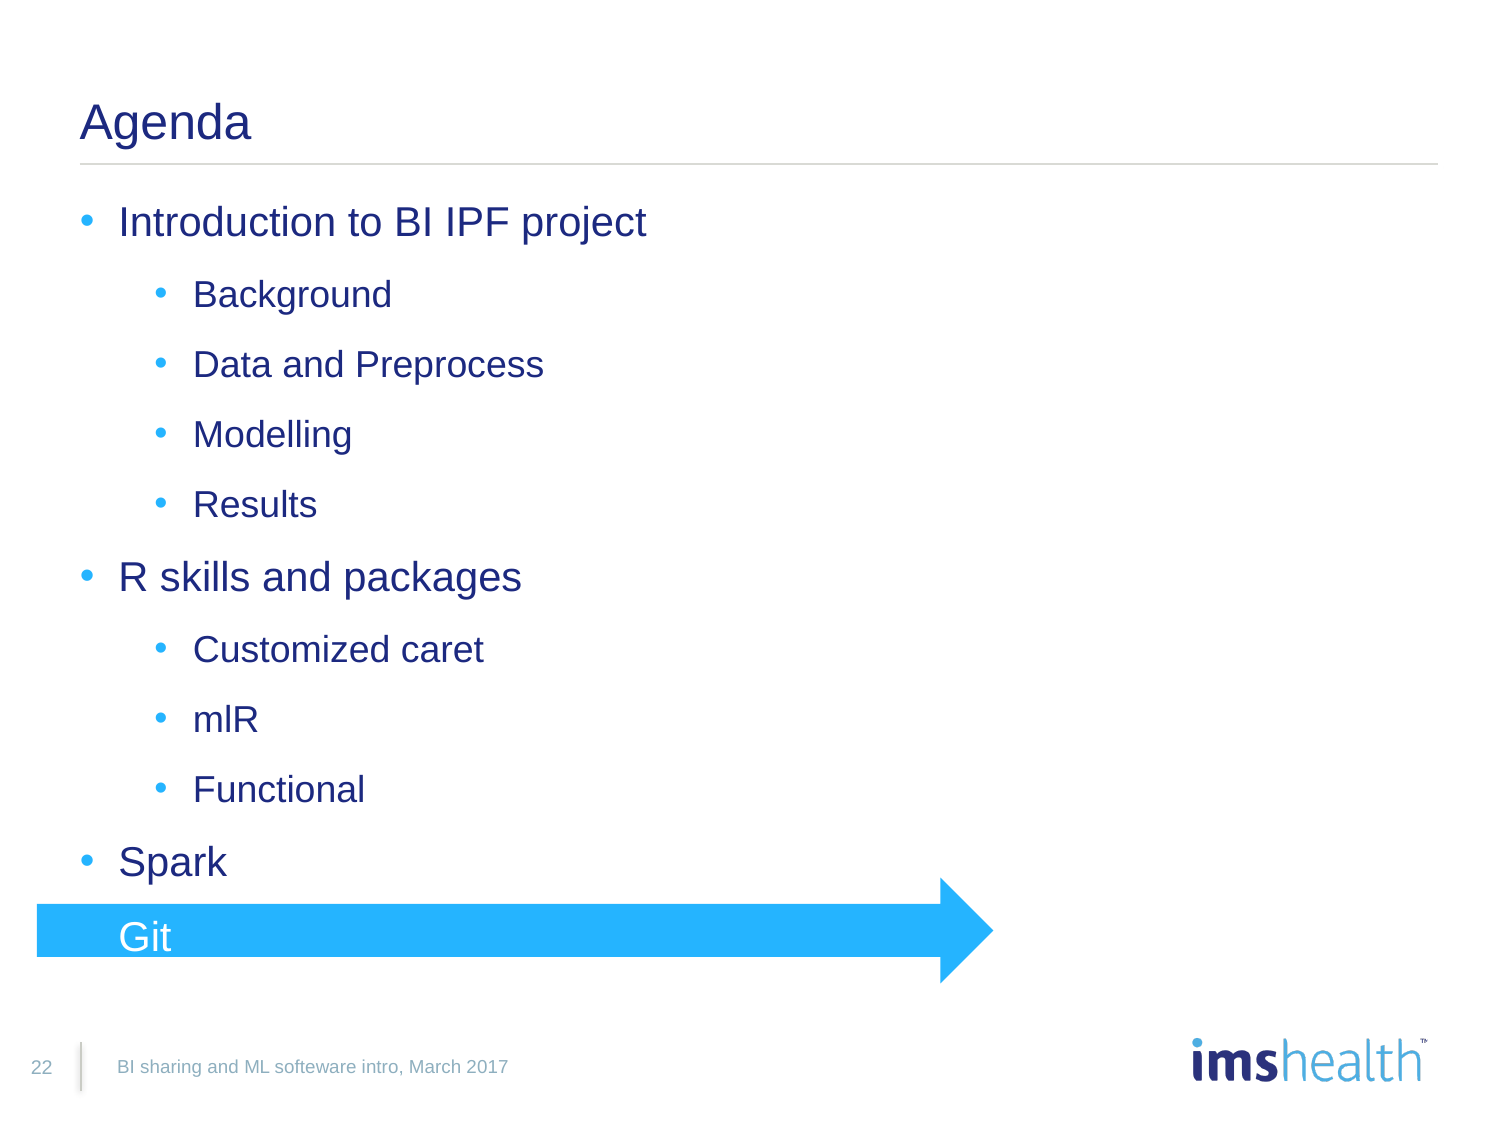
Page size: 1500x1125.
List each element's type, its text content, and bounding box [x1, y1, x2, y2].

text_box Introduction to BI IPF project Background Data and Preprocess Modelling Results R skills and packages Customized caret mlR Functional Spark Git [65, 187, 1469, 1037]
footer BI sharing and ML softeware intro, March 2017 [102, 1036, 1042, 1097]
title Agenda [79, 31, 1438, 150]
text_box [34, 901, 65, 960]
